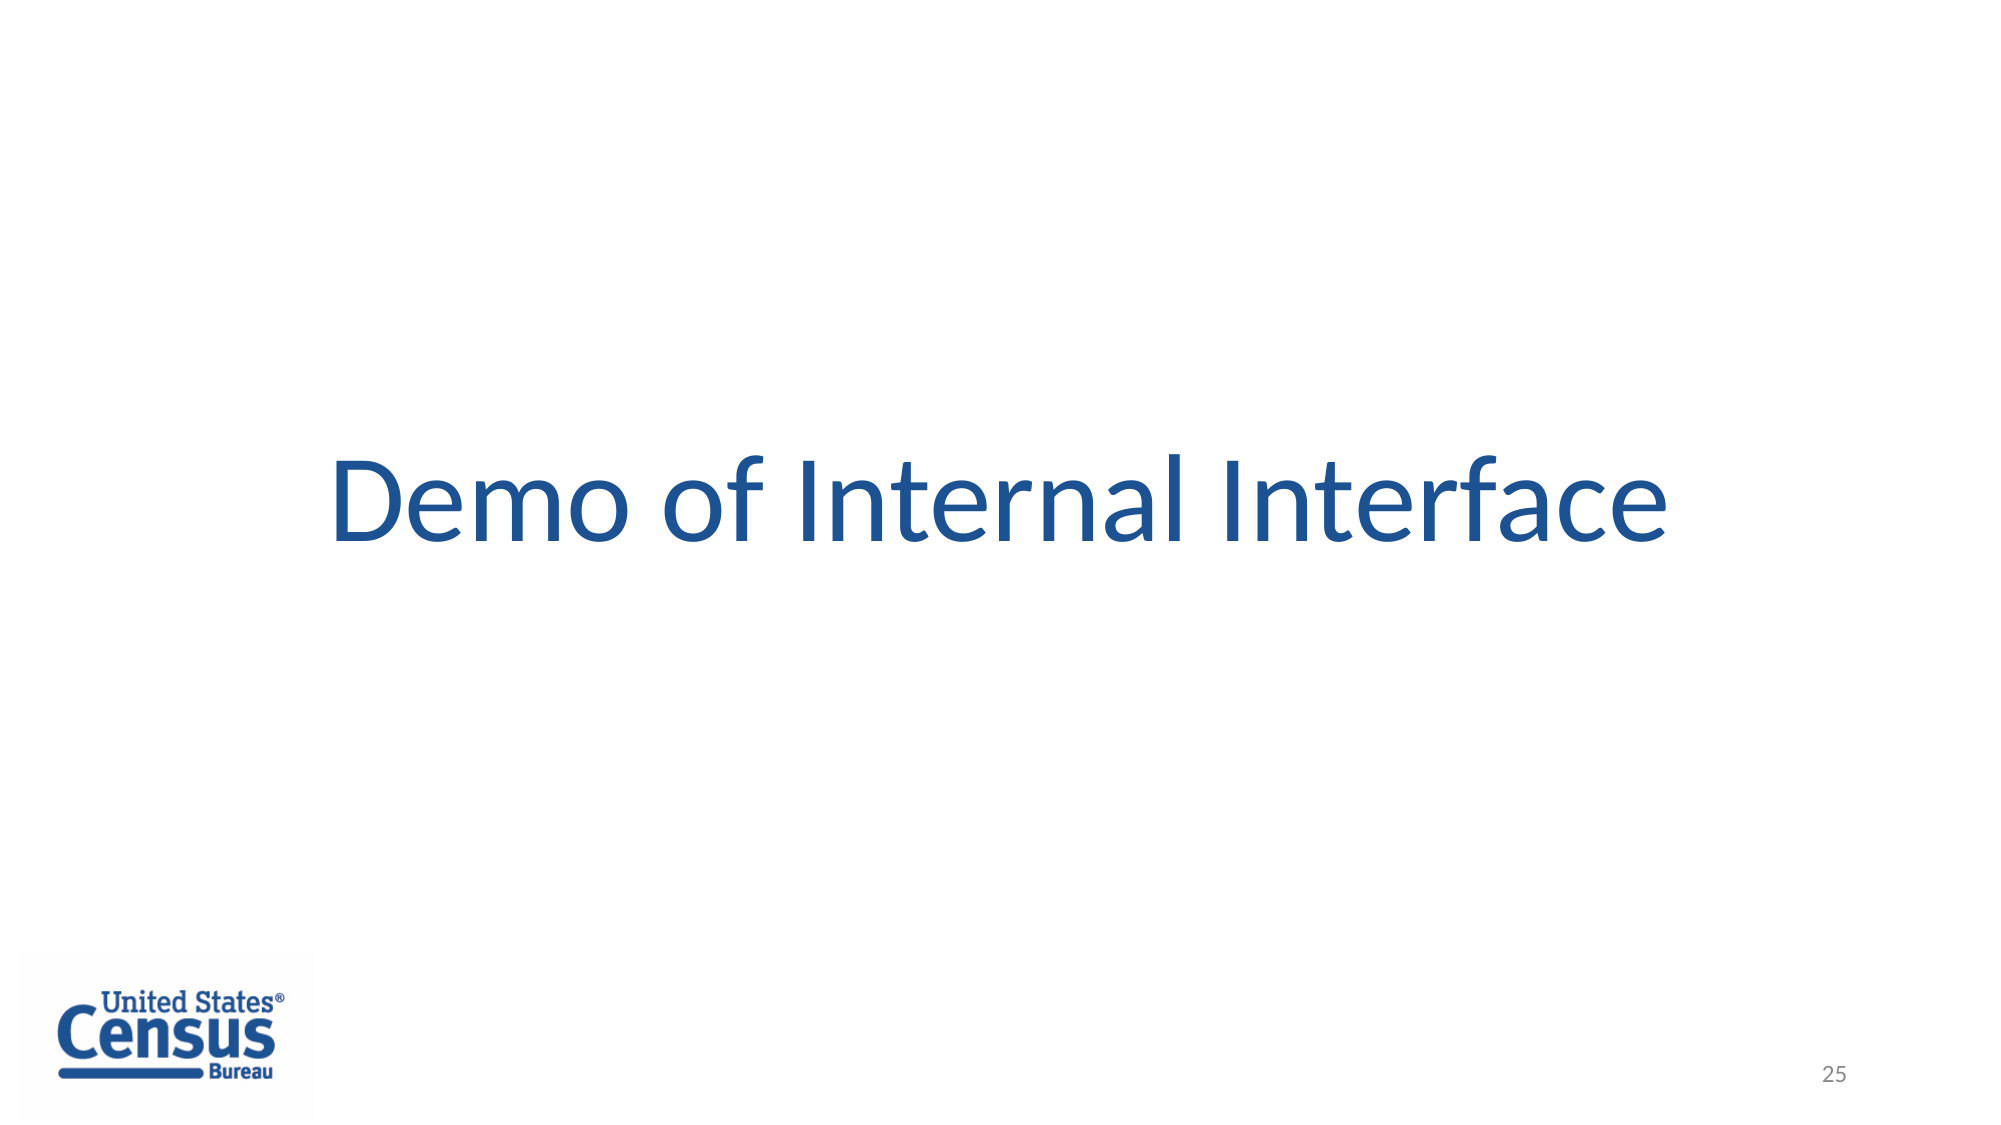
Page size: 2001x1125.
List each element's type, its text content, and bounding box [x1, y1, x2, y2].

slide_number 25 [1412, 1042, 1863, 1103]
picture [18, 950, 316, 1120]
title Demo of Internal Interface [249, 184, 1750, 576]
